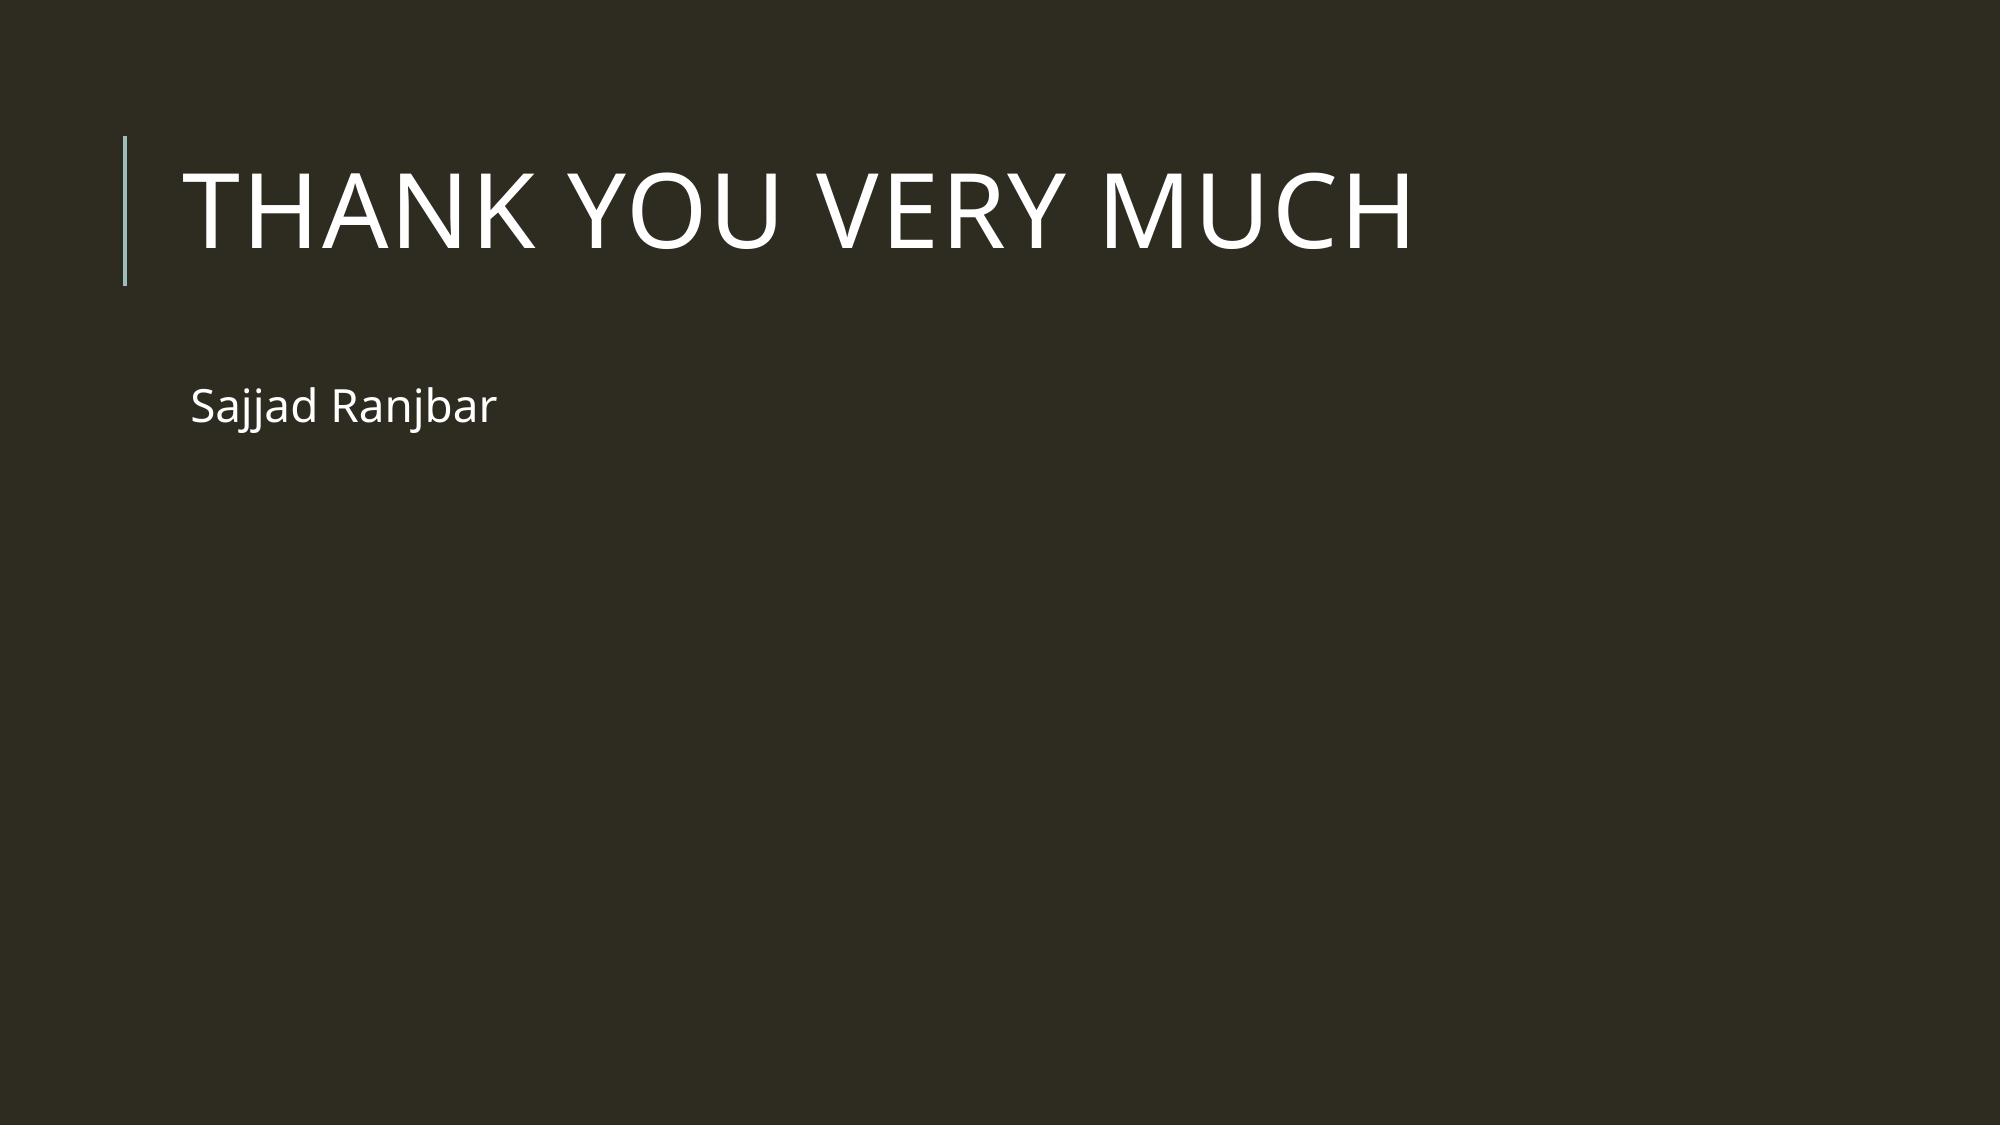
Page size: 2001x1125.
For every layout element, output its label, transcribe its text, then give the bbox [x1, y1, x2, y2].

title Thank you very much [168, 96, 1763, 342]
list Sajjad Ranjbar [168, 375, 1763, 1035]
